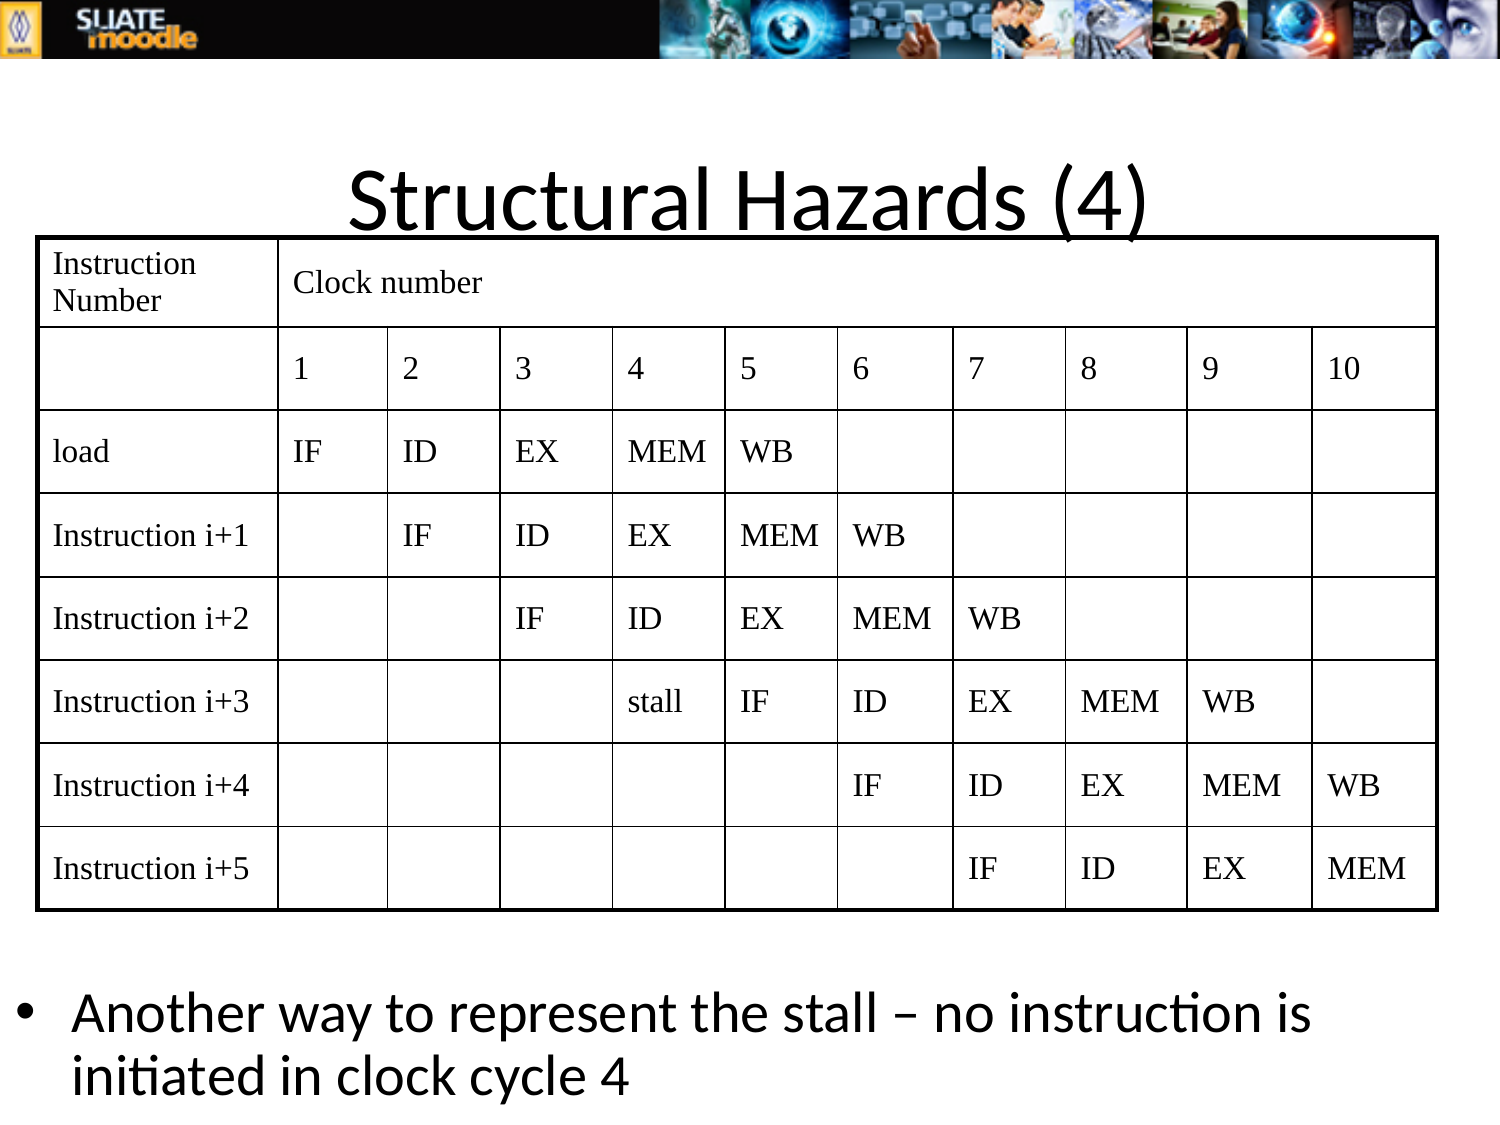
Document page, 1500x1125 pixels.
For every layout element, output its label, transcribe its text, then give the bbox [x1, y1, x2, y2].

table_cell [279, 578, 387, 659]
table_cell 3 [501, 328, 612, 409]
table_cell [613, 827, 724, 908]
table_cell ID [838, 661, 952, 742]
table_cell Instruction i+4 [40, 744, 277, 826]
table_cell [1313, 494, 1435, 576]
table_cell Instruction i+2 [40, 578, 277, 659]
table_cell stall [613, 661, 724, 742]
table_cell [726, 827, 837, 908]
table_cell WB [954, 578, 1065, 659]
table_cell [1188, 578, 1311, 659]
table_cell EX [726, 578, 837, 659]
table_cell MEM [838, 578, 952, 659]
table_cell EX [613, 494, 724, 576]
table_cell [1188, 494, 1311, 576]
table_cell [613, 744, 724, 826]
table_cell 2 [388, 328, 499, 409]
table_cell Instruction i+3 [40, 661, 277, 742]
table_cell 1 [279, 328, 387, 409]
table_cell EX [1188, 827, 1311, 908]
table_cell Instruction i+1 [40, 494, 277, 576]
table_cell WB [838, 494, 952, 576]
table_cell 8 [1066, 328, 1186, 409]
table_cell [954, 411, 1065, 492]
table_cell [1188, 411, 1311, 492]
table_cell [279, 744, 387, 826]
table_cell IF [388, 494, 499, 576]
title Structural Hazards (4) [75, 99, 1425, 235]
table_cell [838, 827, 952, 908]
table_cell [388, 744, 499, 826]
table_cell MEM [726, 494, 837, 576]
table_cell [388, 578, 499, 659]
table_cell EX [1066, 744, 1186, 826]
table_cell 9 [1188, 328, 1311, 409]
table_cell WB [1188, 661, 1311, 742]
table_cell [279, 661, 387, 742]
table_cell [1313, 661, 1435, 742]
table_header Instruction Number [40, 240, 277, 326]
table_cell WB [1313, 744, 1435, 826]
table_cell [40, 328, 277, 409]
table_cell [954, 494, 1065, 576]
table_cell MEM [1313, 827, 1435, 908]
table_cell 7 [954, 328, 1065, 409]
table_cell IF [279, 411, 387, 492]
table_cell [388, 661, 499, 742]
table_cell [1313, 578, 1435, 659]
list Another way to represent the stall – no instruction is initiated in clock cycle 4 [0, 975, 1500, 1125]
table_cell [838, 411, 952, 492]
table_cell [1066, 578, 1186, 659]
table_cell MEM [1188, 744, 1311, 826]
table_cell EX [954, 661, 1065, 742]
table_cell MEM [1066, 661, 1186, 742]
table_cell MEM [613, 411, 724, 492]
table_cell load [40, 411, 277, 492]
table_cell [501, 744, 612, 826]
table_cell [1066, 411, 1186, 492]
table_cell 4 [613, 328, 724, 409]
table_cell ID [388, 411, 499, 492]
table_header Clock number [279, 240, 1435, 326]
table_cell [279, 494, 387, 576]
table_cell [501, 827, 612, 908]
table_cell ID [1066, 827, 1186, 908]
table_cell [1066, 494, 1186, 576]
table_cell ID [613, 578, 724, 659]
table_cell ID [954, 744, 1065, 826]
table_cell Instruction i+5 [40, 827, 277, 908]
table_cell [726, 744, 837, 826]
table_cell WB [726, 411, 837, 492]
table_cell IF [838, 744, 952, 826]
table_cell IF [954, 827, 1065, 908]
table_cell IF [501, 578, 612, 659]
table_cell ID [501, 494, 612, 576]
table_cell [388, 827, 499, 908]
table_cell EX [501, 411, 612, 492]
table_cell 10 [1313, 328, 1435, 409]
table_cell 5 [726, 328, 837, 409]
table_cell IF [726, 661, 837, 742]
picture [0, 0, 1500, 59]
table_cell 6 [838, 328, 952, 409]
table_cell [1313, 411, 1435, 492]
table_cell [501, 661, 612, 742]
table_cell [279, 827, 387, 908]
